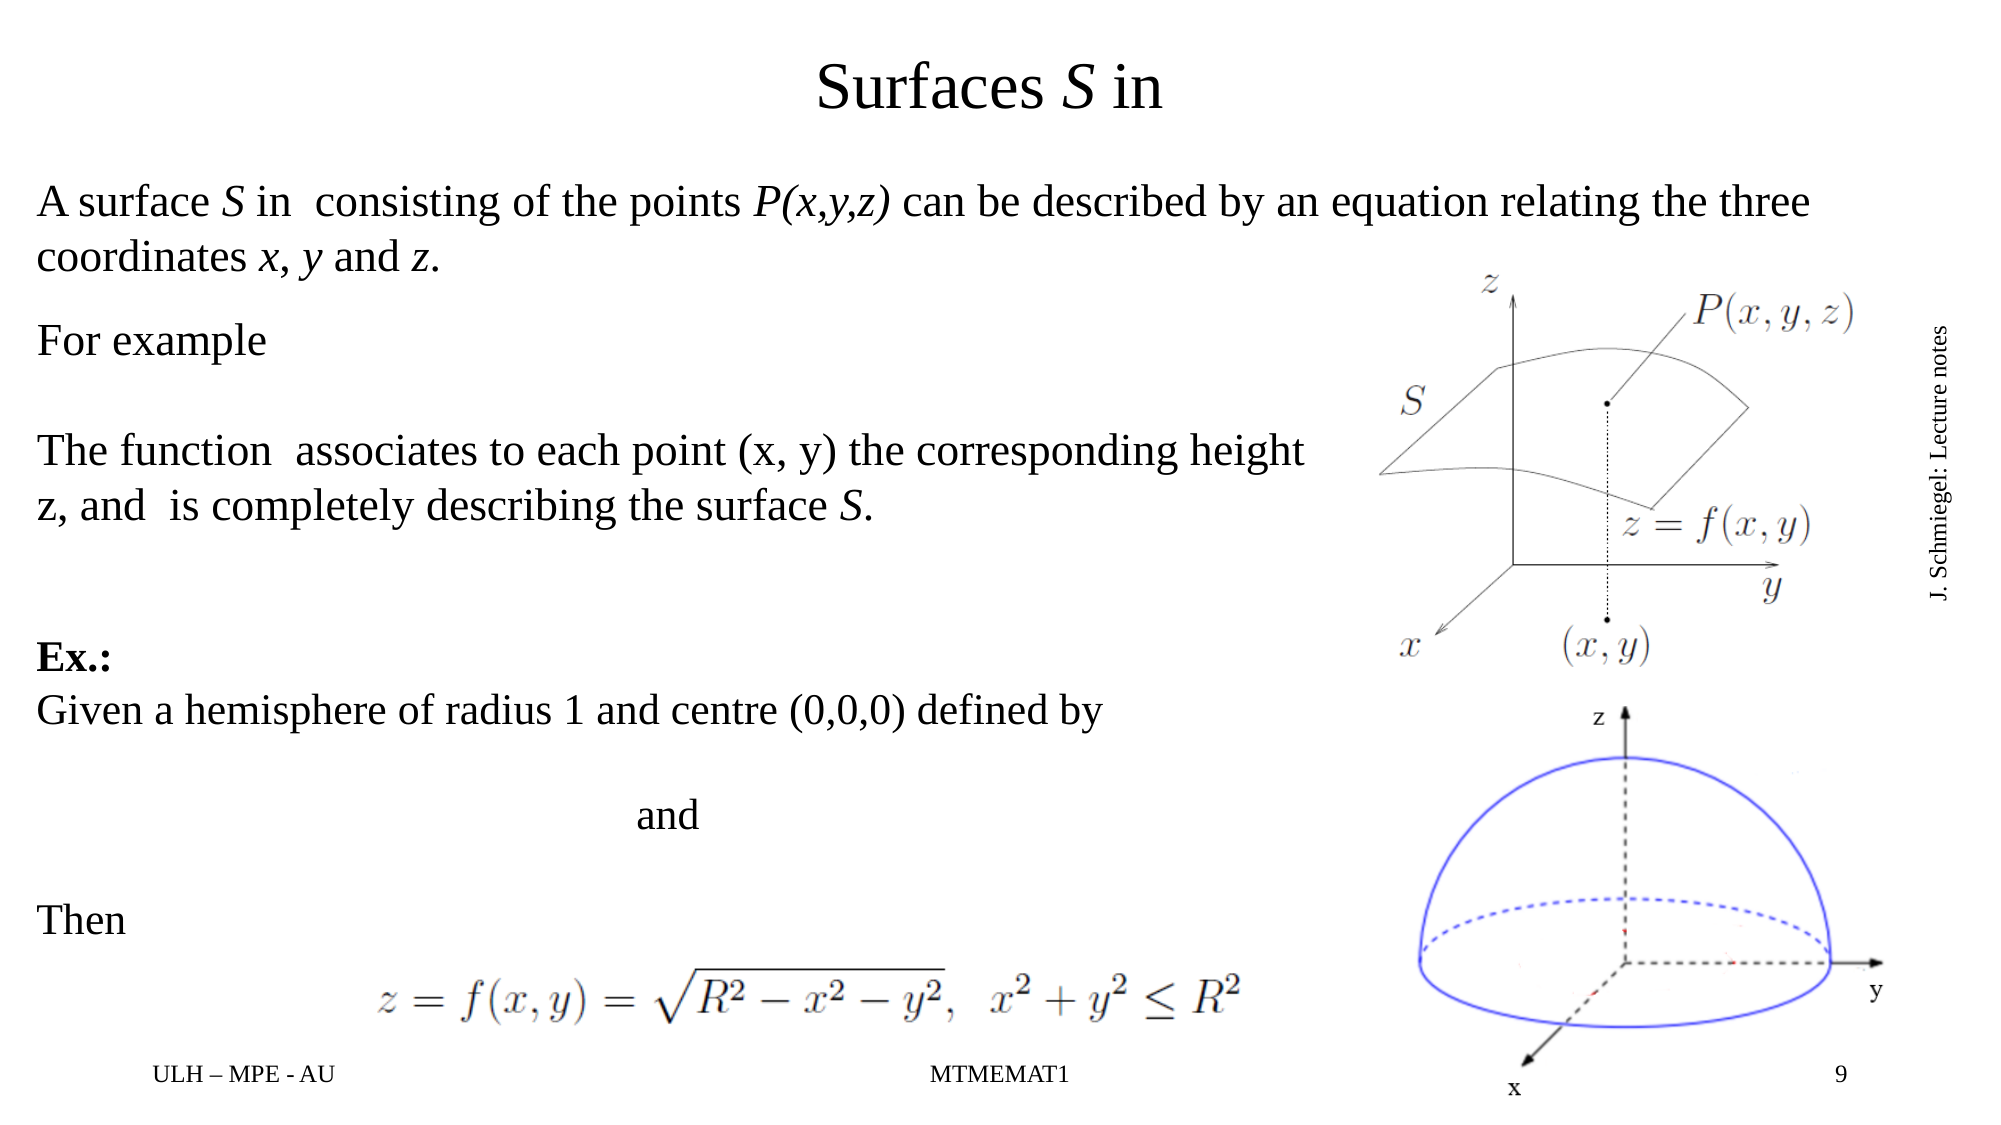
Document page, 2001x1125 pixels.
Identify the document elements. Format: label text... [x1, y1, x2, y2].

picture [1402, 706, 1900, 1103]
text_box J. Schmiegel: Lecture notes [1913, 286, 1959, 617]
footer MTMEMAT1 [662, 1042, 1338, 1103]
picture [1351, 252, 1863, 676]
slide_number ULH – MPE - AU [137, 1042, 588, 1103]
picture [362, 961, 1244, 1043]
